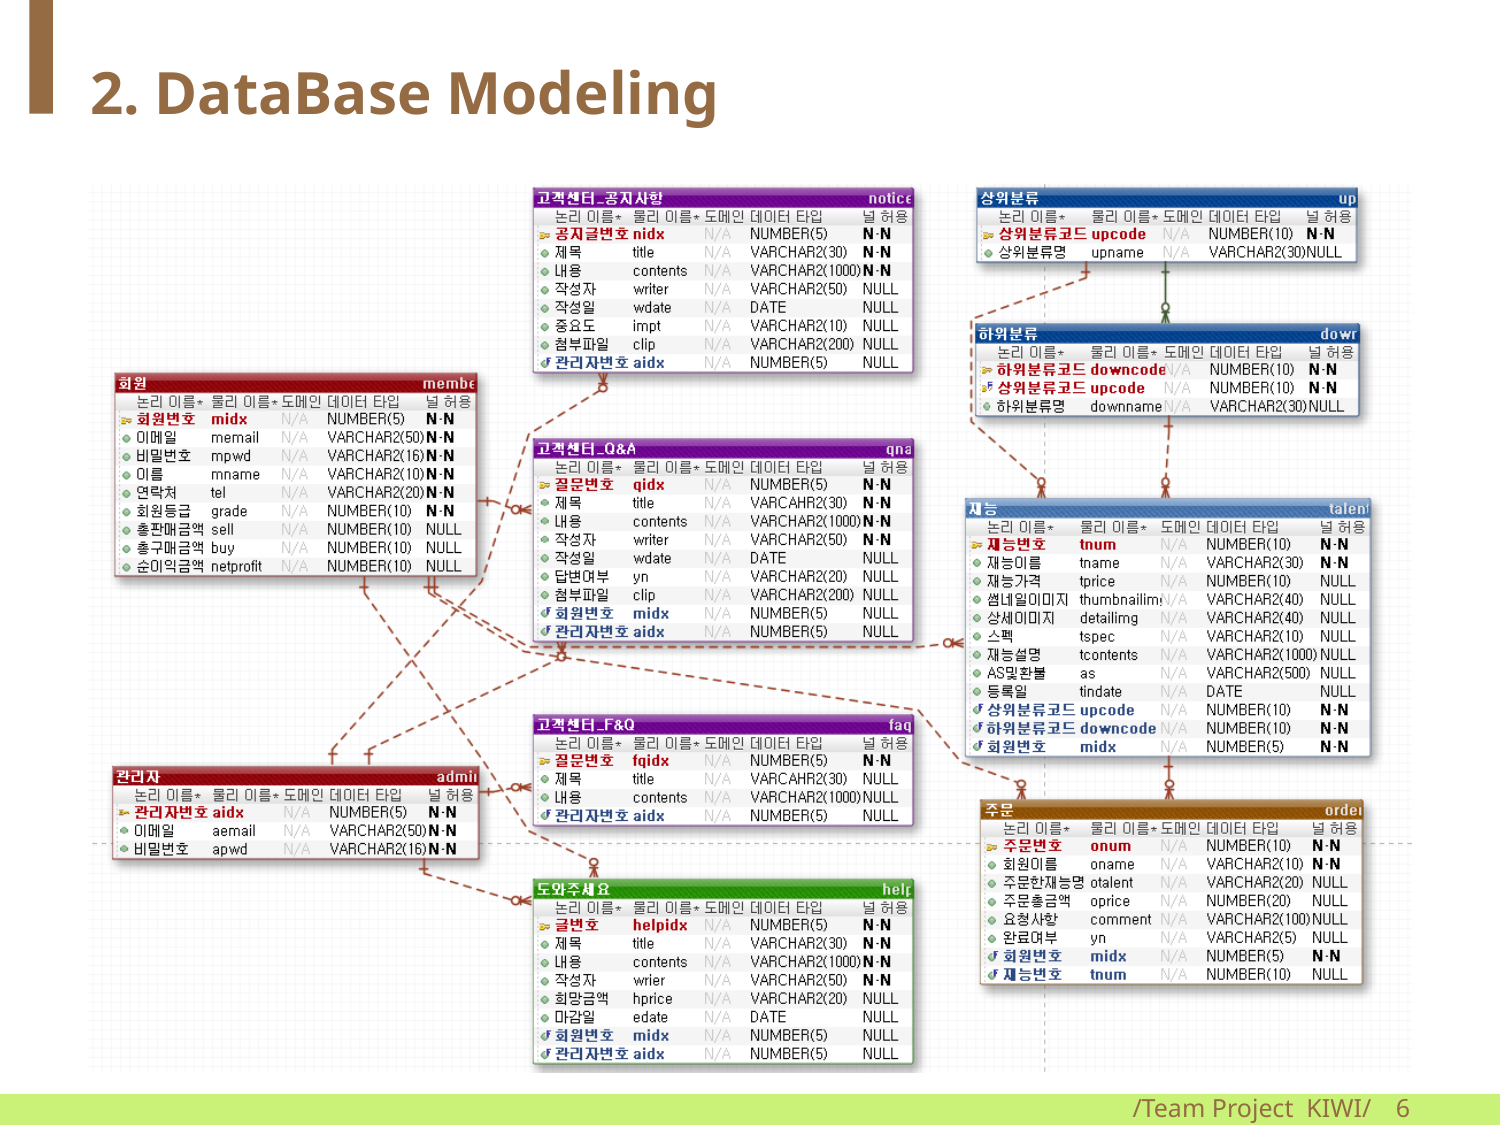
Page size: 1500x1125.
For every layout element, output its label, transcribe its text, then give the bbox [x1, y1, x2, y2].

picture [88, 184, 1412, 1073]
slide_number 6 [1352, 1094, 1425, 1125]
title 2. DataBase Modeling [75, 45, 1425, 138]
footer /Team Project KIWI/ [1116, 1094, 1352, 1125]
